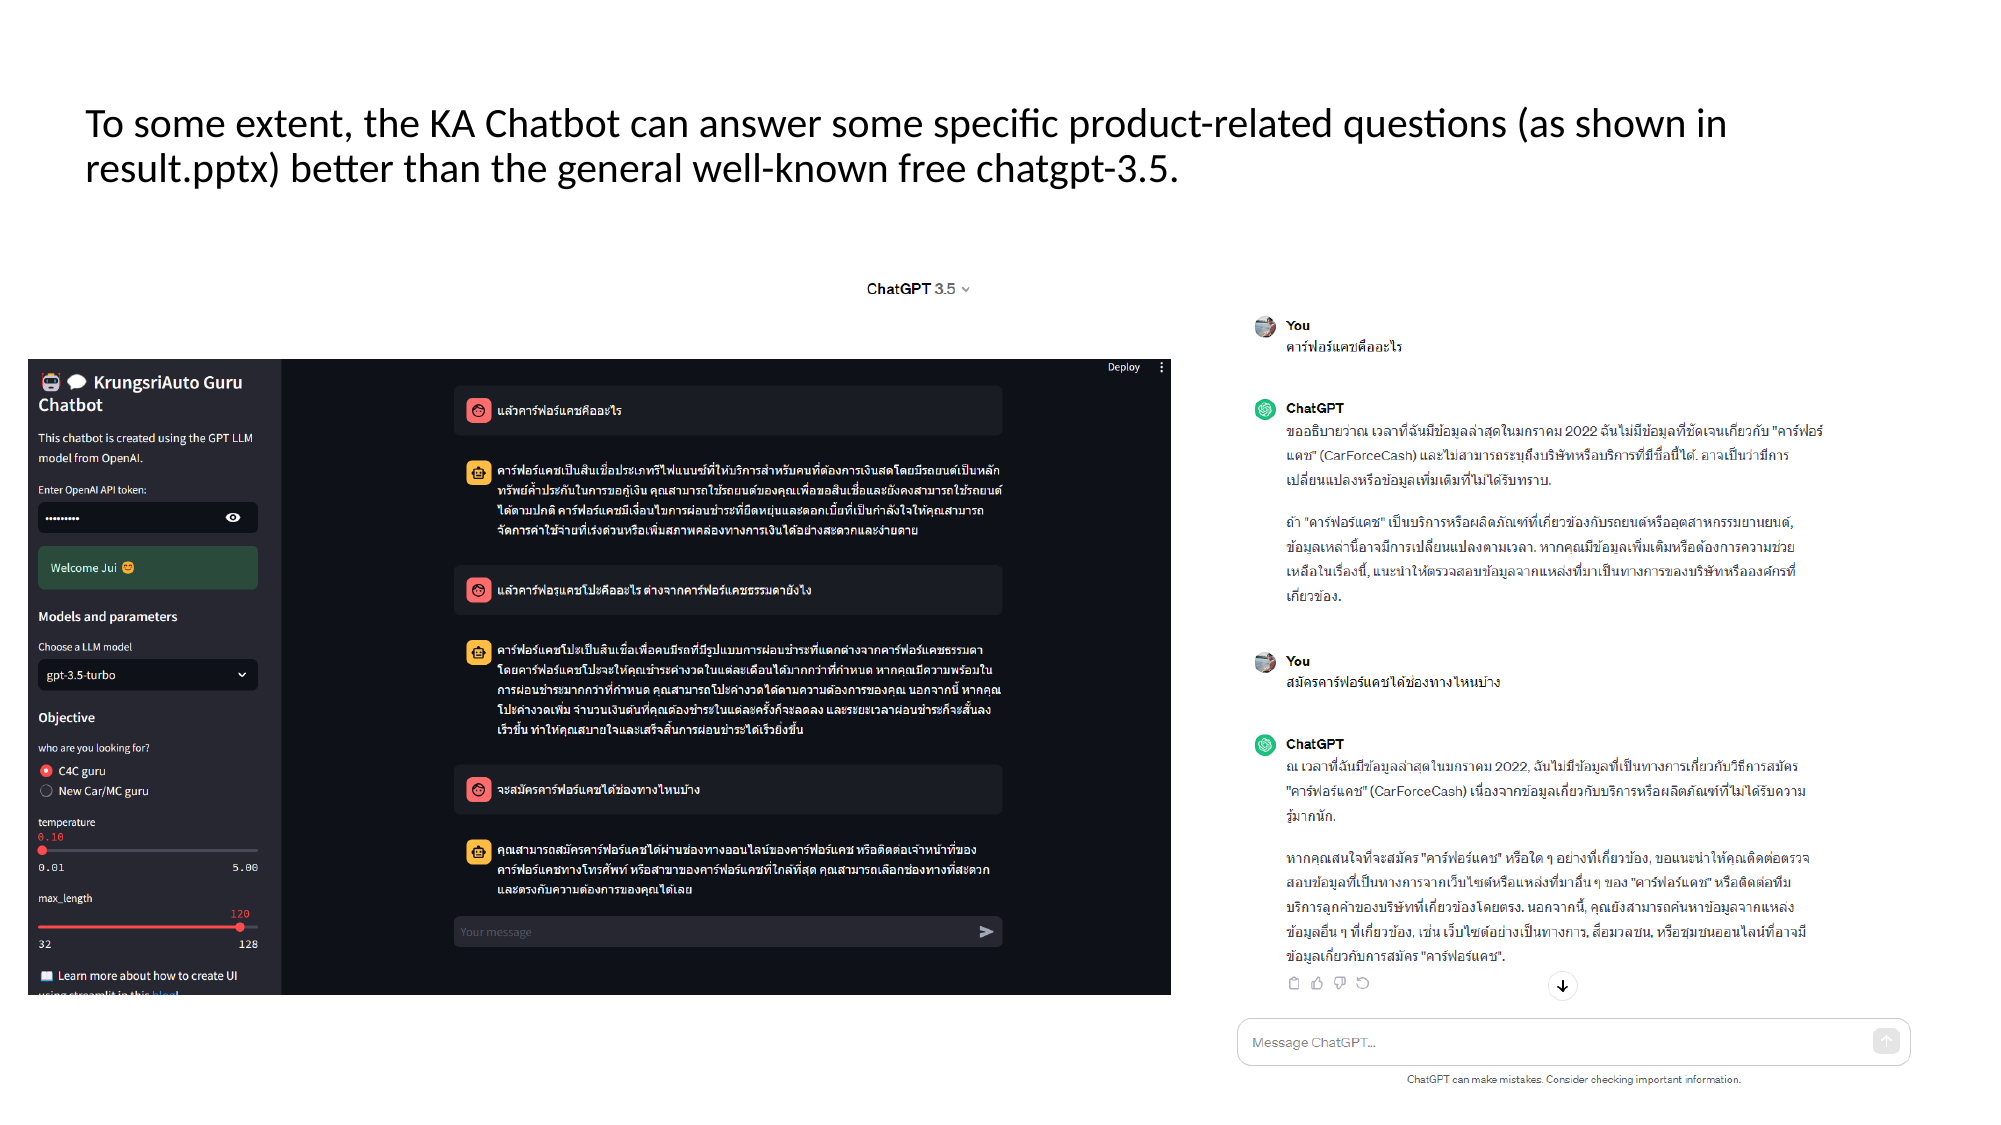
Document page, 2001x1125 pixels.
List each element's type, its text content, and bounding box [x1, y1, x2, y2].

text_box To some extent, the KA Chatbot can answer some specific product-related questions (as shown in result.pptx) better than the general well-known free chatgpt-3.5. [70, 94, 1796, 359]
picture [28, 272, 1930, 1089]
